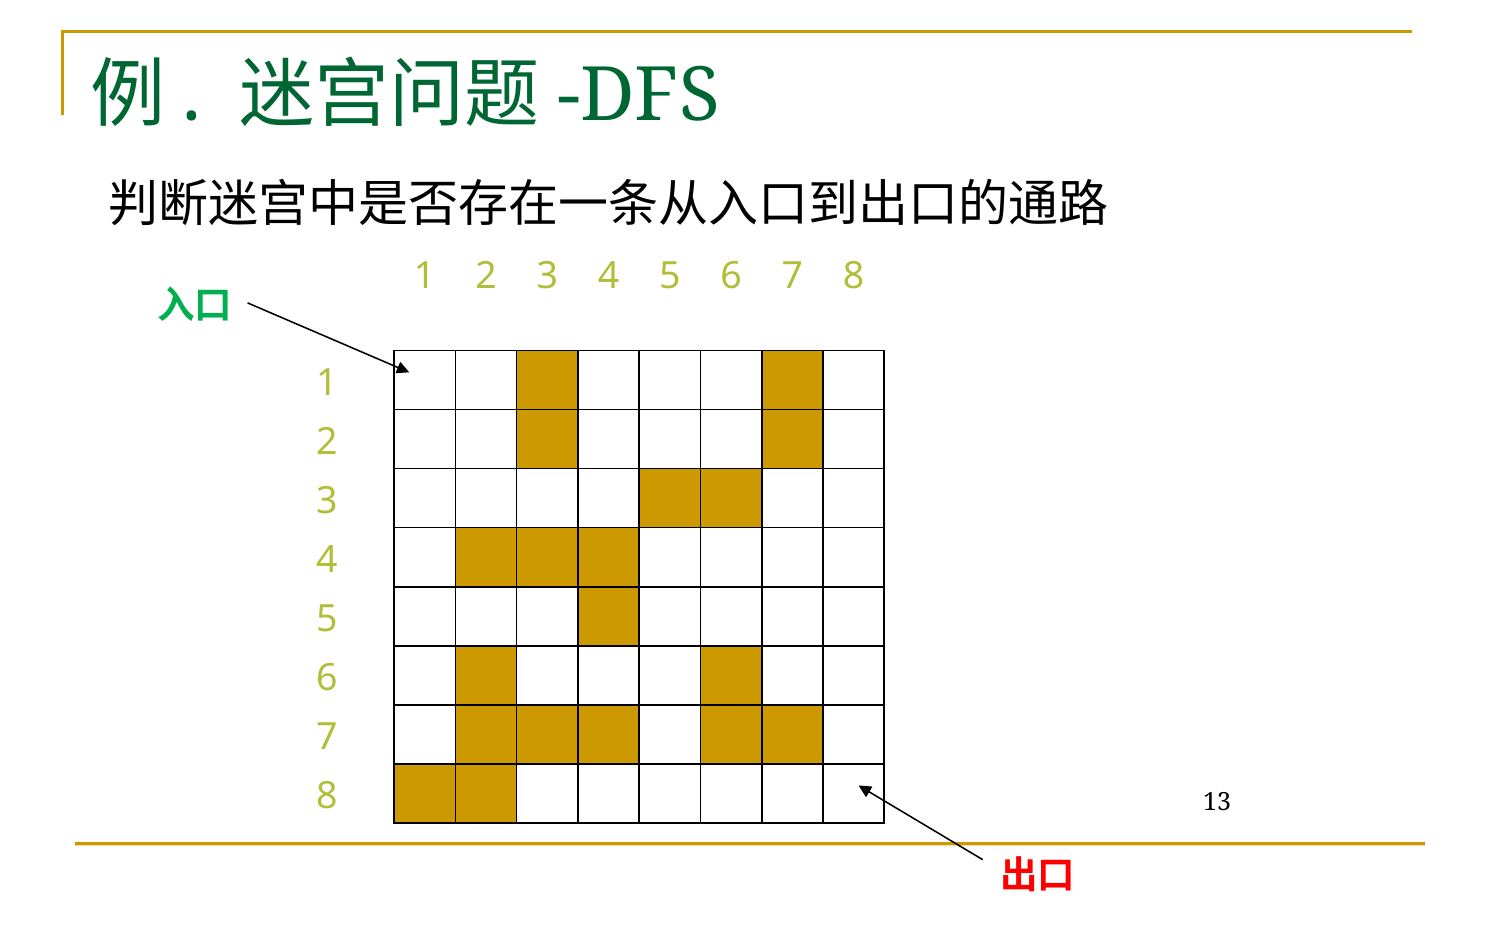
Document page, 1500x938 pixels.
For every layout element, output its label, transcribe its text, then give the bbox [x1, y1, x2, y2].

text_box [295, 243, 885, 824]
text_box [123, 279, 410, 373]
text_box 判断迷宫中是否存在一条从入口到出口的通路 [70, 164, 1334, 245]
title 例. 迷宫问题-DFS [74, 37, 1426, 139]
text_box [858, 785, 1125, 900]
slide_number 13 [895, 763, 1247, 827]
